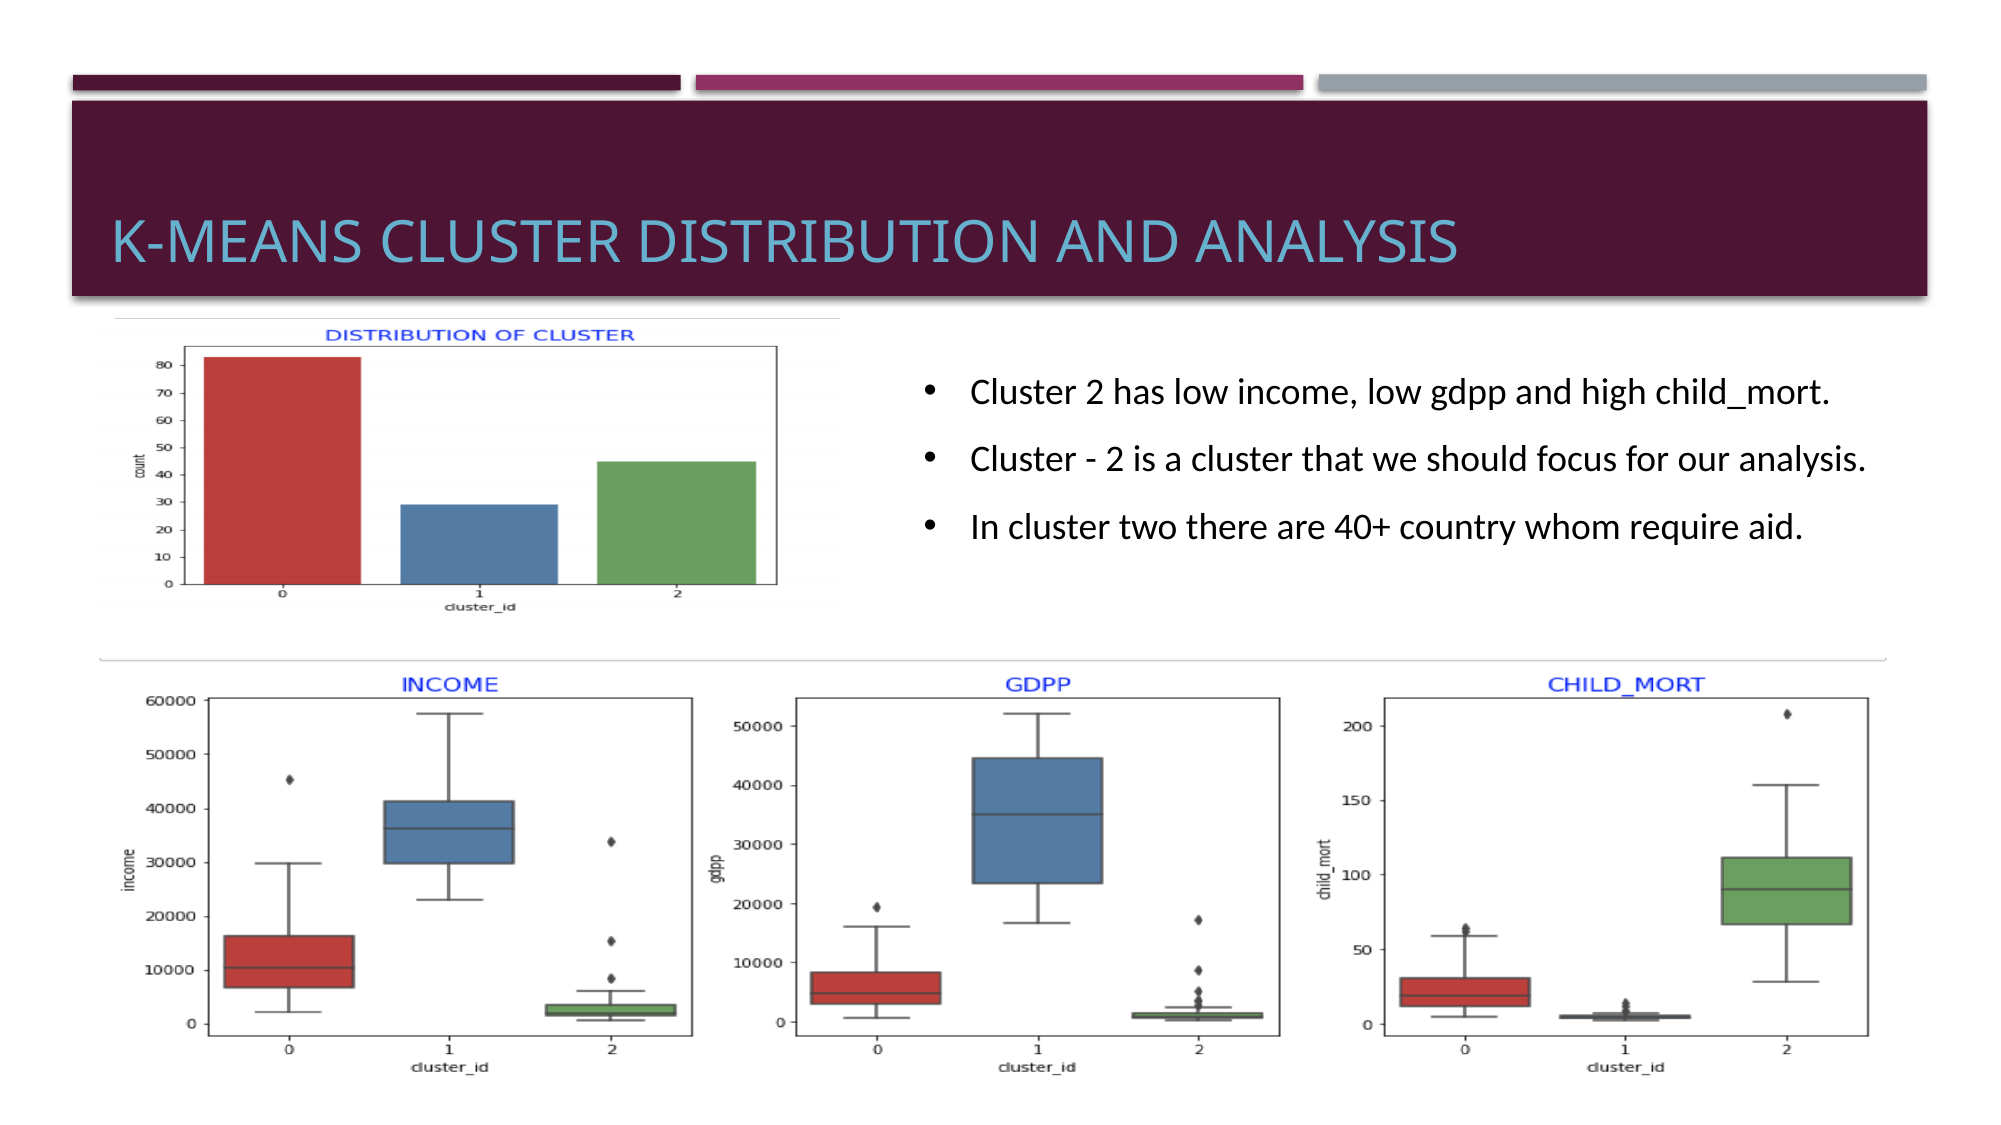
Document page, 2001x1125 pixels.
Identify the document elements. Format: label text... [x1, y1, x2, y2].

picture [94, 658, 1906, 1085]
title K-Means Cluster distribution and Analysis [95, 115, 1905, 282]
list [94, 317, 841, 623]
text_box Cluster 2 has low income, low gdpp and high child_mort. Cluster - 2 is a cluster that we should focus for our analysis. In cluster two there are 40+ country whom require aid. [908, 336, 1905, 554]
